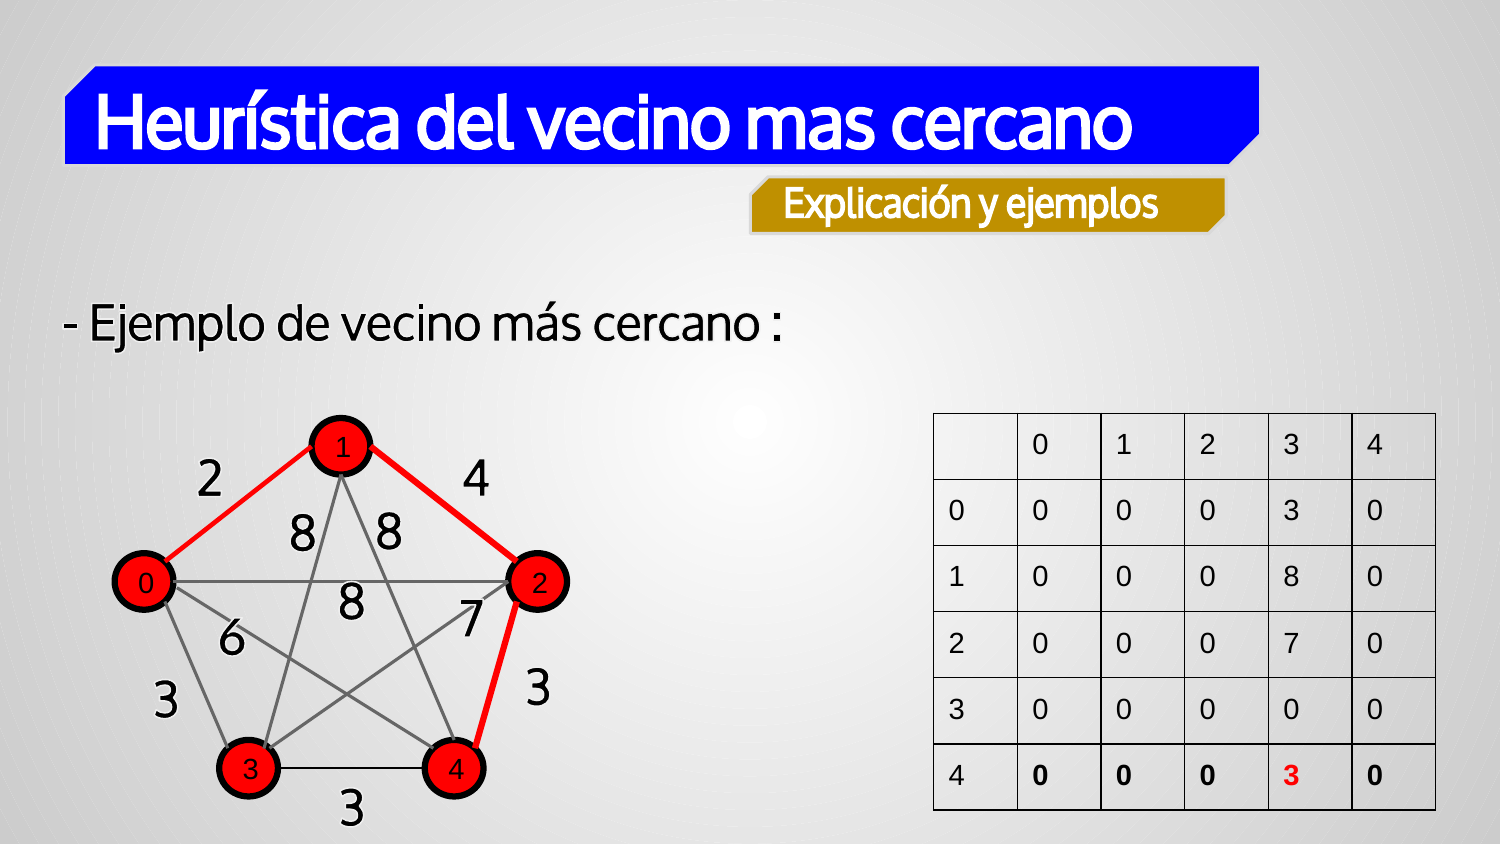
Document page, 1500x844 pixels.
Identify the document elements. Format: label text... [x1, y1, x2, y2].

text_box [247, 89, 269, 150]
text_box [339, 312, 368, 342]
text_box [1018, 106, 1051, 151]
text_box [707, 312, 731, 342]
text_box [63, 64, 1261, 166]
text_box [119, 303, 126, 311]
table_cell 0 [1353, 678, 1435, 743]
text_box [305, 312, 330, 342]
text_box [985, 106, 1018, 151]
text_box 3 [219, 757, 278, 797]
text_box [639, 107, 648, 150]
text_box [223, 107, 246, 150]
text_box [653, 106, 688, 150]
text_box [454, 312, 481, 342]
text_box [964, 107, 986, 150]
text_box [128, 312, 153, 342]
text_box [154, 680, 159, 689]
text_box [260, 106, 291, 151]
text_box [902, 194, 920, 219]
text_box [643, 312, 659, 342]
text_box [198, 312, 224, 353]
text_box [146, 106, 182, 151]
text_box 4 [424, 757, 484, 797]
table_cell 0 [1102, 612, 1184, 677]
text_box [639, 93, 648, 104]
text_box [925, 106, 961, 151]
text_box [561, 312, 582, 342]
text_box [808, 106, 841, 151]
text_box [748, 106, 806, 150]
table_header 4 [1353, 414, 1435, 479]
table_cell 0 [1018, 745, 1100, 809]
table_cell 3 [1269, 480, 1351, 545]
table_cell 7 [1269, 612, 1351, 677]
text_box [366, 312, 415, 342]
text_box [1120, 194, 1141, 219]
text_box [526, 107, 567, 150]
text_box [497, 93, 515, 151]
text_box [238, 312, 265, 342]
text_box [593, 312, 616, 342]
text_box [845, 106, 875, 151]
text_box [319, 107, 329, 150]
text_box [858, 186, 864, 193]
text_box [277, 302, 303, 342]
table_cell 2 [934, 612, 1017, 677]
text_box [1006, 194, 1026, 219]
text_box [417, 312, 424, 342]
text_box [847, 186, 857, 219]
table_cell 0 [1269, 678, 1351, 743]
text_box [333, 106, 365, 151]
text_box [1093, 106, 1132, 151]
text_box [865, 194, 901, 219]
table_header 1 [1102, 414, 1184, 479]
text_box [616, 312, 641, 342]
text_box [164, 446, 312, 562]
text_box [290, 94, 317, 151]
table_cell 3 [934, 678, 1017, 743]
table_cell 8 [1269, 546, 1351, 611]
text_box [892, 106, 925, 151]
text_box [733, 312, 760, 342]
table_cell 0 [1185, 612, 1268, 677]
text_box [535, 300, 559, 342]
text_box [493, 312, 534, 342]
text_box [1023, 194, 1034, 229]
text_box [113, 312, 126, 354]
table_cell 4 [934, 745, 1017, 809]
text_box [417, 93, 455, 151]
text_box [185, 107, 220, 151]
text_box [63, 323, 78, 329]
table_cell 0 [1018, 546, 1100, 611]
table_cell 0 [1018, 612, 1100, 677]
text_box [164, 601, 171, 749]
text_box [658, 312, 704, 342]
text_box [691, 106, 730, 151]
table_cell 0 [1353, 546, 1435, 611]
text_box [155, 312, 195, 342]
text_box [417, 303, 424, 311]
table_cell 0 [1102, 546, 1184, 611]
text_box [366, 106, 399, 151]
text_box [785, 186, 846, 228]
table_cell 0 [1185, 480, 1268, 545]
text_box [339, 787, 364, 827]
text_box [91, 303, 116, 342]
text_box [921, 186, 927, 193]
text_box 2 [508, 553, 568, 610]
table_cell 0 [1185, 745, 1268, 809]
table_cell 0 [1018, 678, 1100, 743]
text_box [565, 106, 601, 151]
table_header 2 [1185, 414, 1268, 479]
text_box [929, 184, 950, 219]
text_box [269, 581, 509, 749]
text_box 0 [114, 553, 174, 610]
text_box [340, 474, 455, 578]
text_box [1056, 106, 1090, 150]
text_box [1028, 186, 1034, 193]
text_box [428, 312, 452, 342]
text_box [1055, 194, 1087, 219]
text_box [1089, 194, 1109, 228]
text_box [1035, 194, 1054, 219]
table_cell 0 [934, 480, 1017, 545]
text_box [457, 106, 494, 151]
table_cell 0 [1353, 480, 1435, 545]
table_cell 0 [1185, 678, 1268, 743]
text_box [513, 601, 518, 749]
text_box [319, 93, 329, 104]
table_cell 0 [1102, 678, 1184, 743]
text_box [1111, 186, 1120, 219]
text_box [1142, 194, 1159, 219]
table_cell 0 [1185, 546, 1268, 611]
text_box [773, 312, 781, 320]
text_box [226, 302, 239, 342]
table_cell 3 [1269, 745, 1351, 809]
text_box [263, 474, 339, 580]
text_box [858, 194, 864, 219]
text_box 1 [311, 417, 371, 473]
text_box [176, 587, 264, 749]
table_cell 0 [1353, 612, 1435, 677]
table_header 0 [1018, 414, 1100, 479]
text_box [773, 334, 781, 342]
table_header 3 [1269, 414, 1351, 479]
table_header [934, 414, 1017, 479]
text_box [154, 709, 159, 718]
text_box [951, 194, 971, 219]
table_cell 0 [1102, 480, 1184, 545]
table_cell 0 [1018, 480, 1100, 545]
text_box [978, 194, 999, 229]
text_box [750, 176, 1227, 234]
text_box [603, 106, 636, 151]
text_box [98, 93, 143, 150]
text_box [921, 194, 927, 219]
table_cell 0 [1353, 745, 1435, 809]
table_cell 0 [1102, 745, 1184, 809]
table_cell 1 [934, 546, 1017, 611]
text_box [370, 446, 518, 562]
text_box [526, 667, 550, 707]
